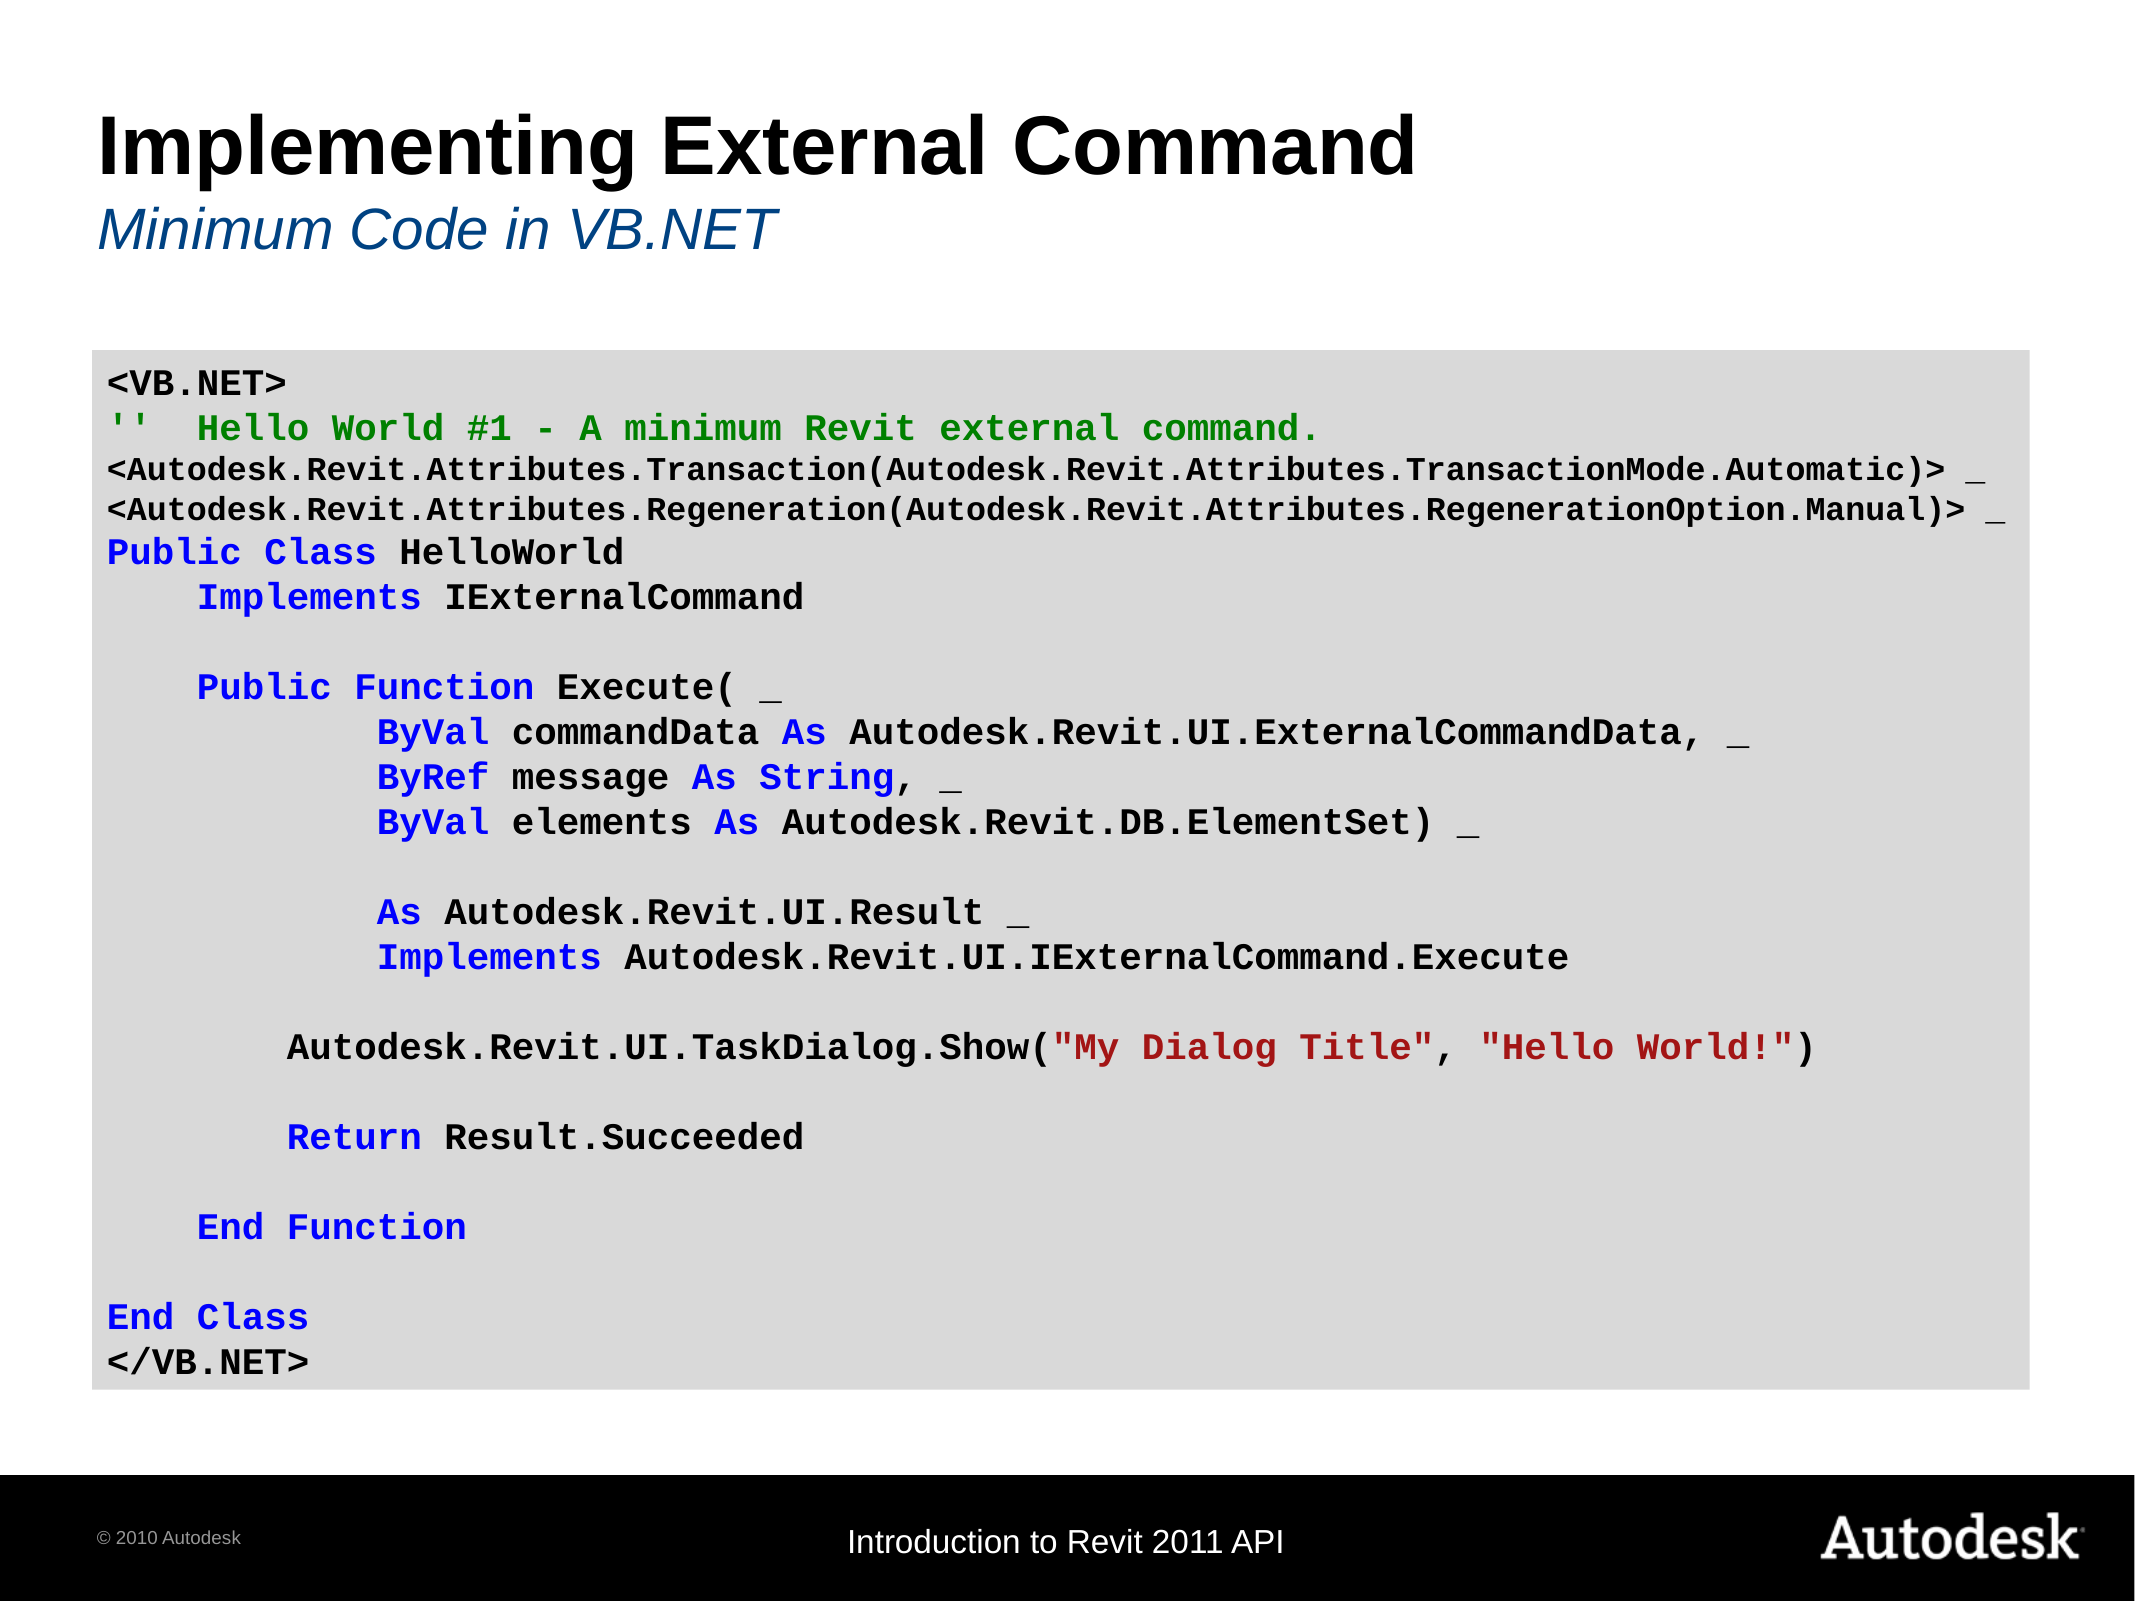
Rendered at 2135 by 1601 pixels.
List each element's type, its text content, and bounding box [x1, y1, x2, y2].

title Implementing External Command Minimum Code in VB.NET [96, 59, 2028, 293]
text_box <VB.NET> '' Hello World #1 - A minimum Revit external command. <Autodesk.Revit.Attributes.Transaction(Autodesk.Revit.Attributes.TransactionMode.Automatic)> _ <Autodesk.Revit.Attributes.Regeneration(Autodesk.Revit.Attributes.RegenerationOption.Manual)> _ Public Class HelloWorld Implements IExternalCommand Public Function Execute( _ ByVal commandData As Autodesk.Revit.UI.ExternalCommandData, _ ByRef message As String, _ ByVal elements As Autodesk.Revit.DB.ElementSet) _ As Autodesk.Revit.UI.Result _ Implements Autodesk.Revit.UI.IExternalCommand.Execute Autodesk.Revit.UI.TaskDialog.Show("My Dialog Title", "Hello World!") Return Result.Succeeded End Function End Class </VB.NET> [92, 350, 2030, 1390]
picture [0, 1475, 2135, 1601]
